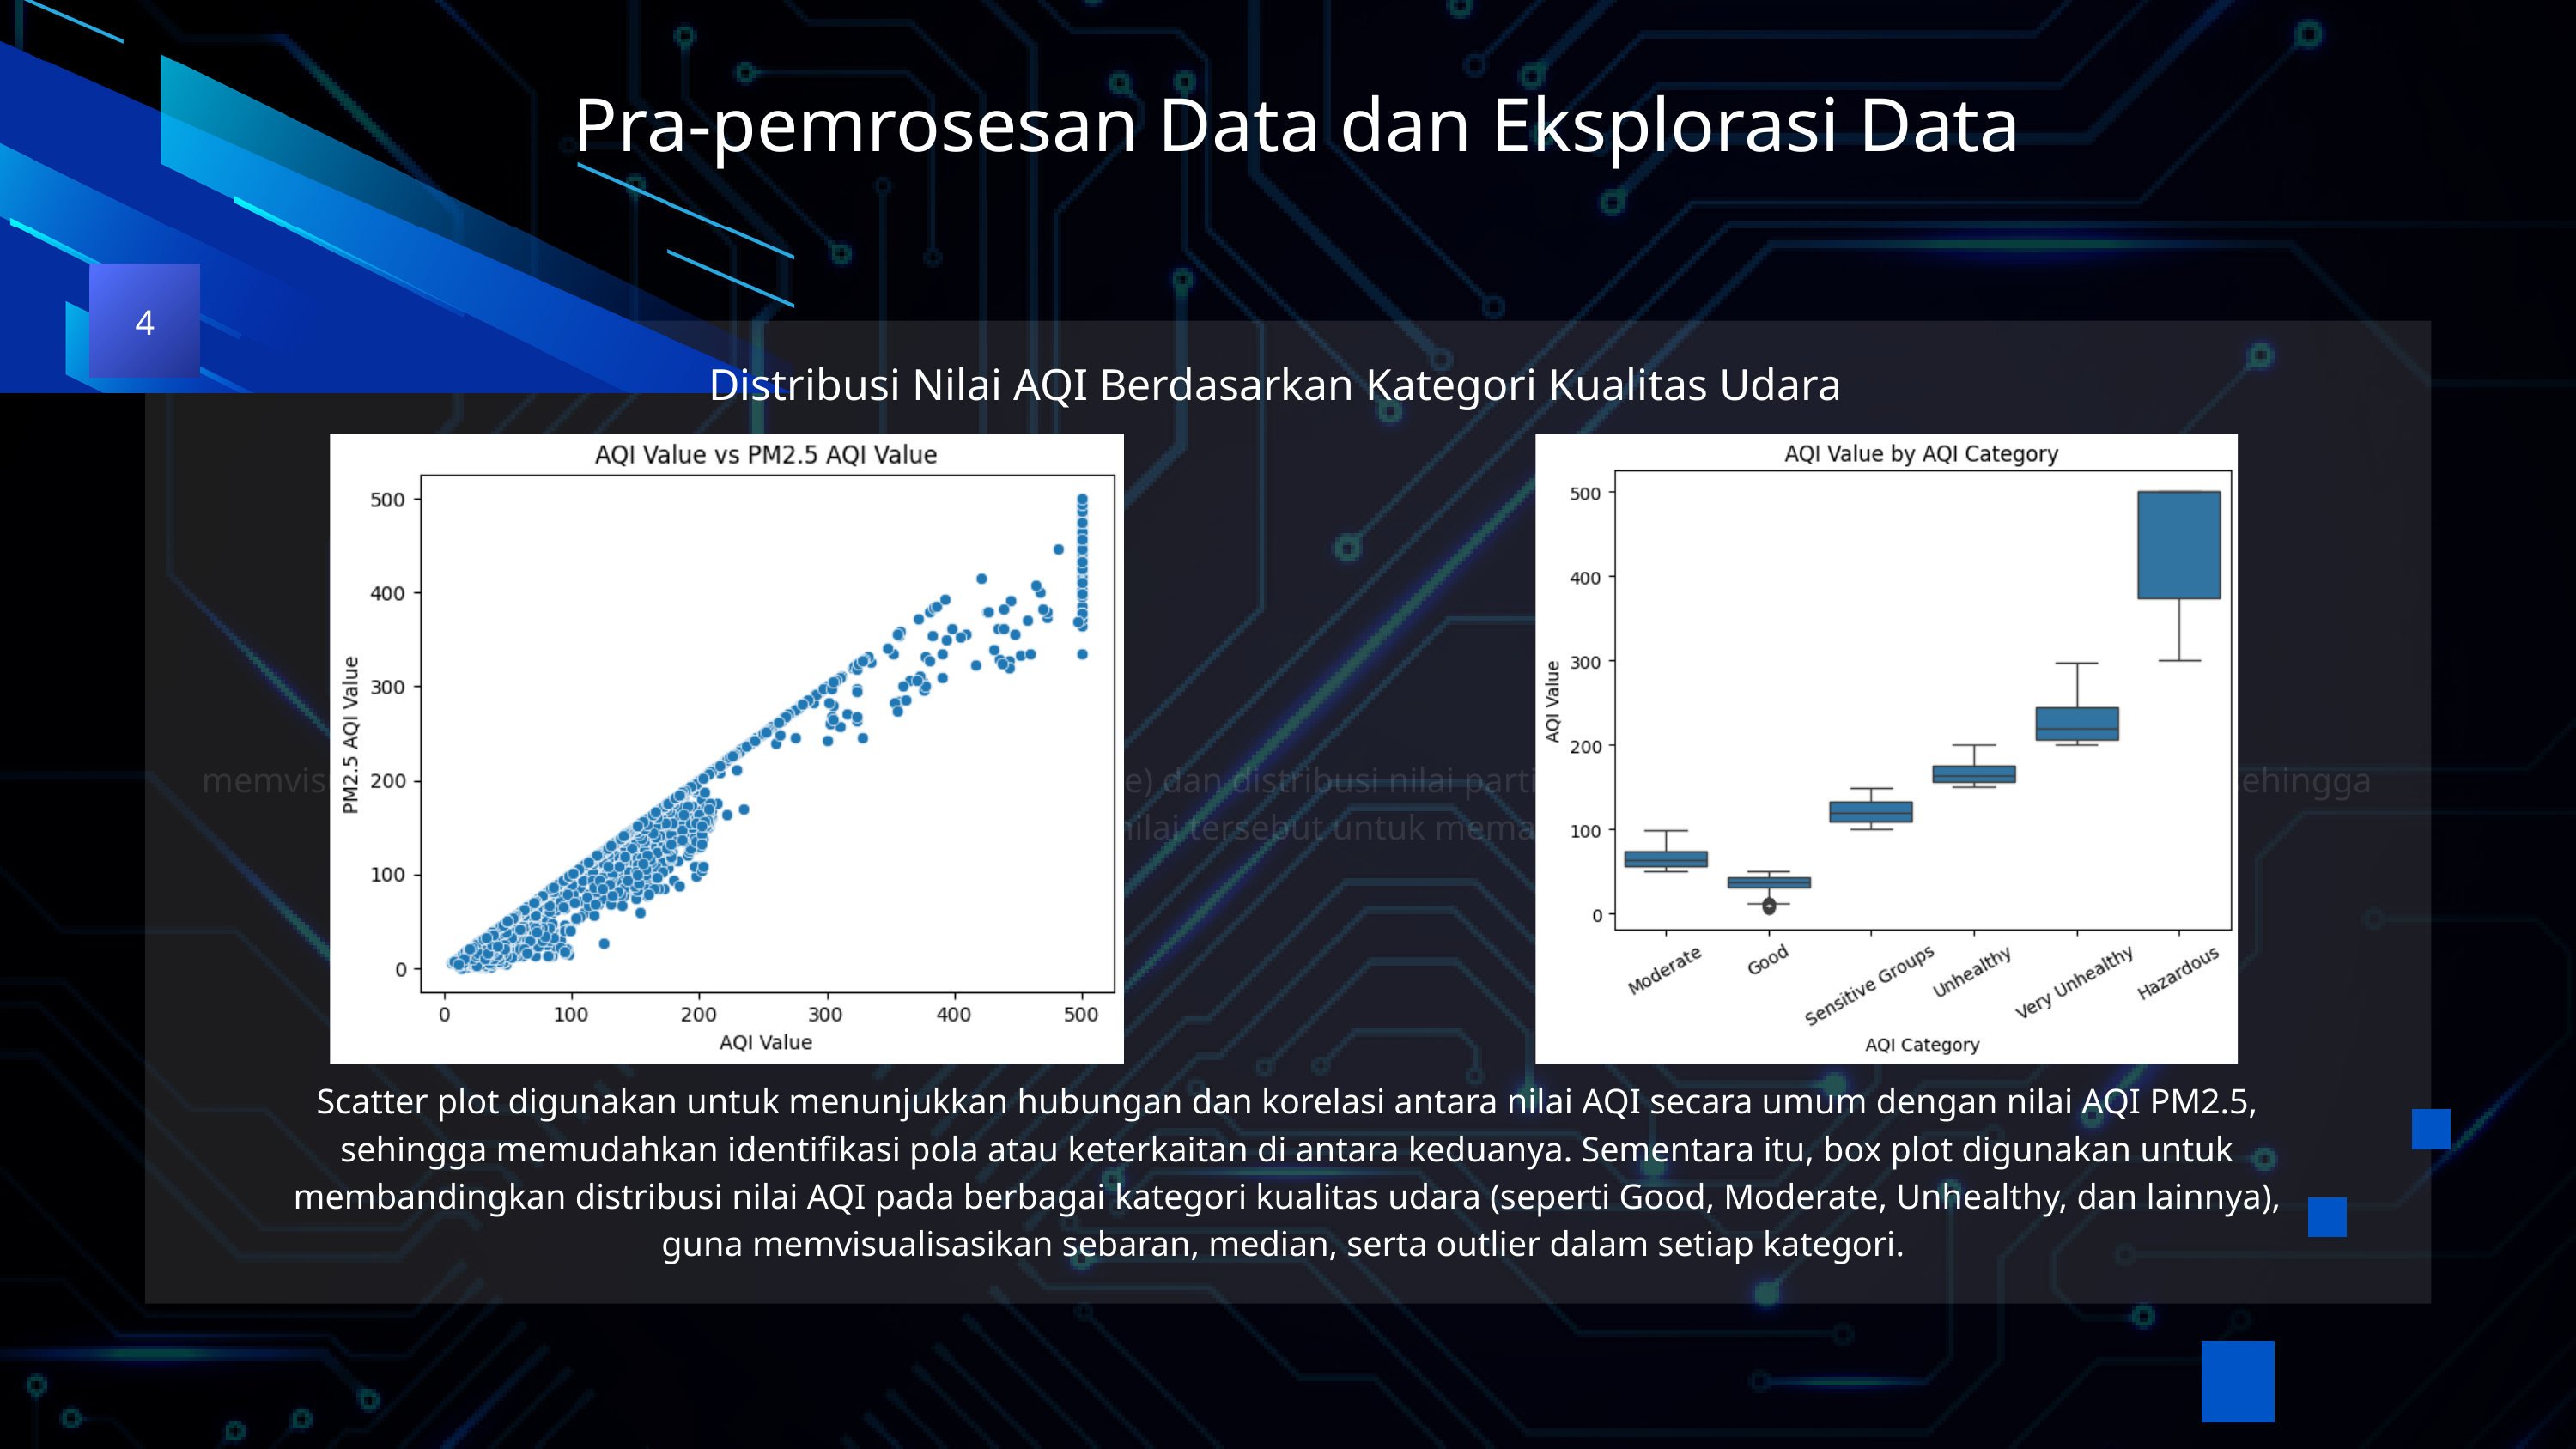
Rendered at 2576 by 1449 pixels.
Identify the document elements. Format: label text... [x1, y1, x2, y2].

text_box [2196, 1344, 2279, 1419]
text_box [144, 320, 2432, 1304]
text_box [2307, 1197, 2348, 1237]
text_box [1060, 543, 1102, 582]
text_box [2410, 1109, 2451, 1149]
text_box [0, 0, 795, 393]
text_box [89, 264, 201, 379]
text_box [0, 0, 2576, 1449]
text_box Pra-pemrosesan Data dan Eksplorasi Data [144, 63, 2432, 167]
